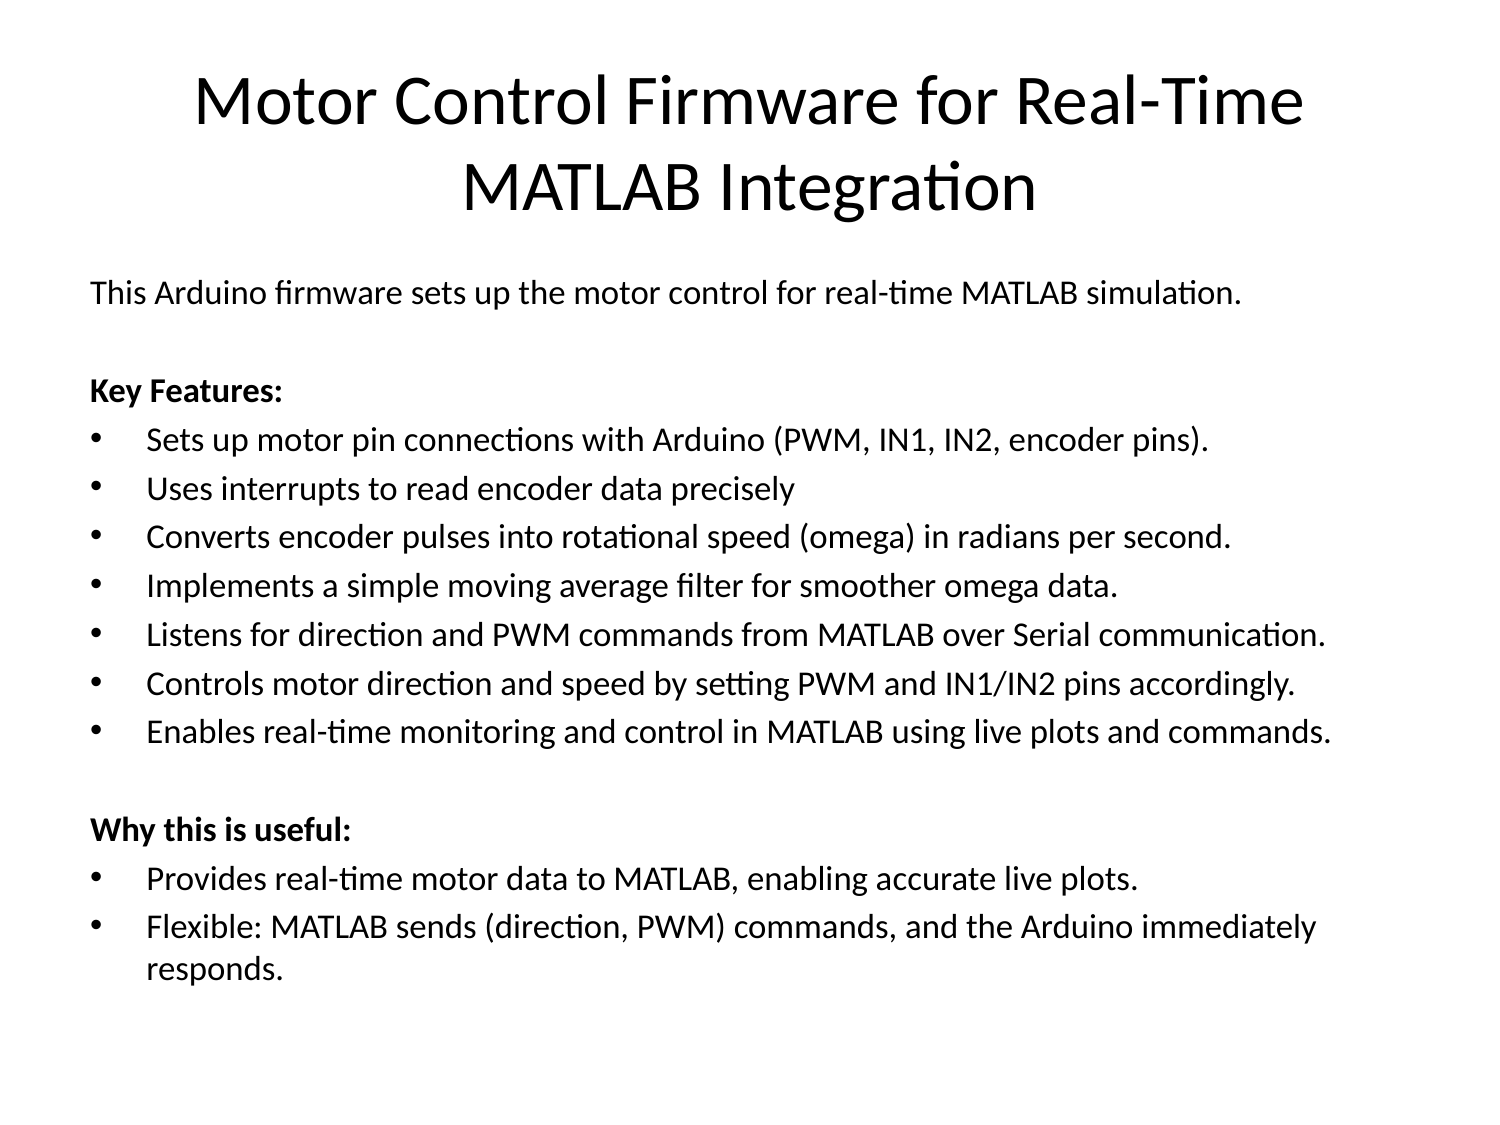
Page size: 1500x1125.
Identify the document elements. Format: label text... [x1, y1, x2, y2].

title Motor Control Firmware for Real-Time MATLAB Integration [75, 45, 1425, 233]
list This Arduino firmware sets up the motor control for real-time MATLAB simulation. Key Features: Sets up motor pin connections with Arduino (PWM, IN1, IN2, encoder pins). Uses interrupts to read encoder data precisely Converts encoder pulses into rotational speed (omega) in radians per second. Implements a simple moving average filter for smoother omega data. Listens for direction and PWM commands from MATLAB over Serial communication. Controls motor direction and speed by setting PWM and IN1/IN2 pins accordingly. Enables real-time monitoring and control in MATLAB using live plots and commands. Why this is useful: Provides real-time motor data to MATLAB, enabling accurate live plots. Flexible: MATLAB sends (direction, PWM) commands, and the Arduino immediately responds. [75, 262, 1425, 1005]
